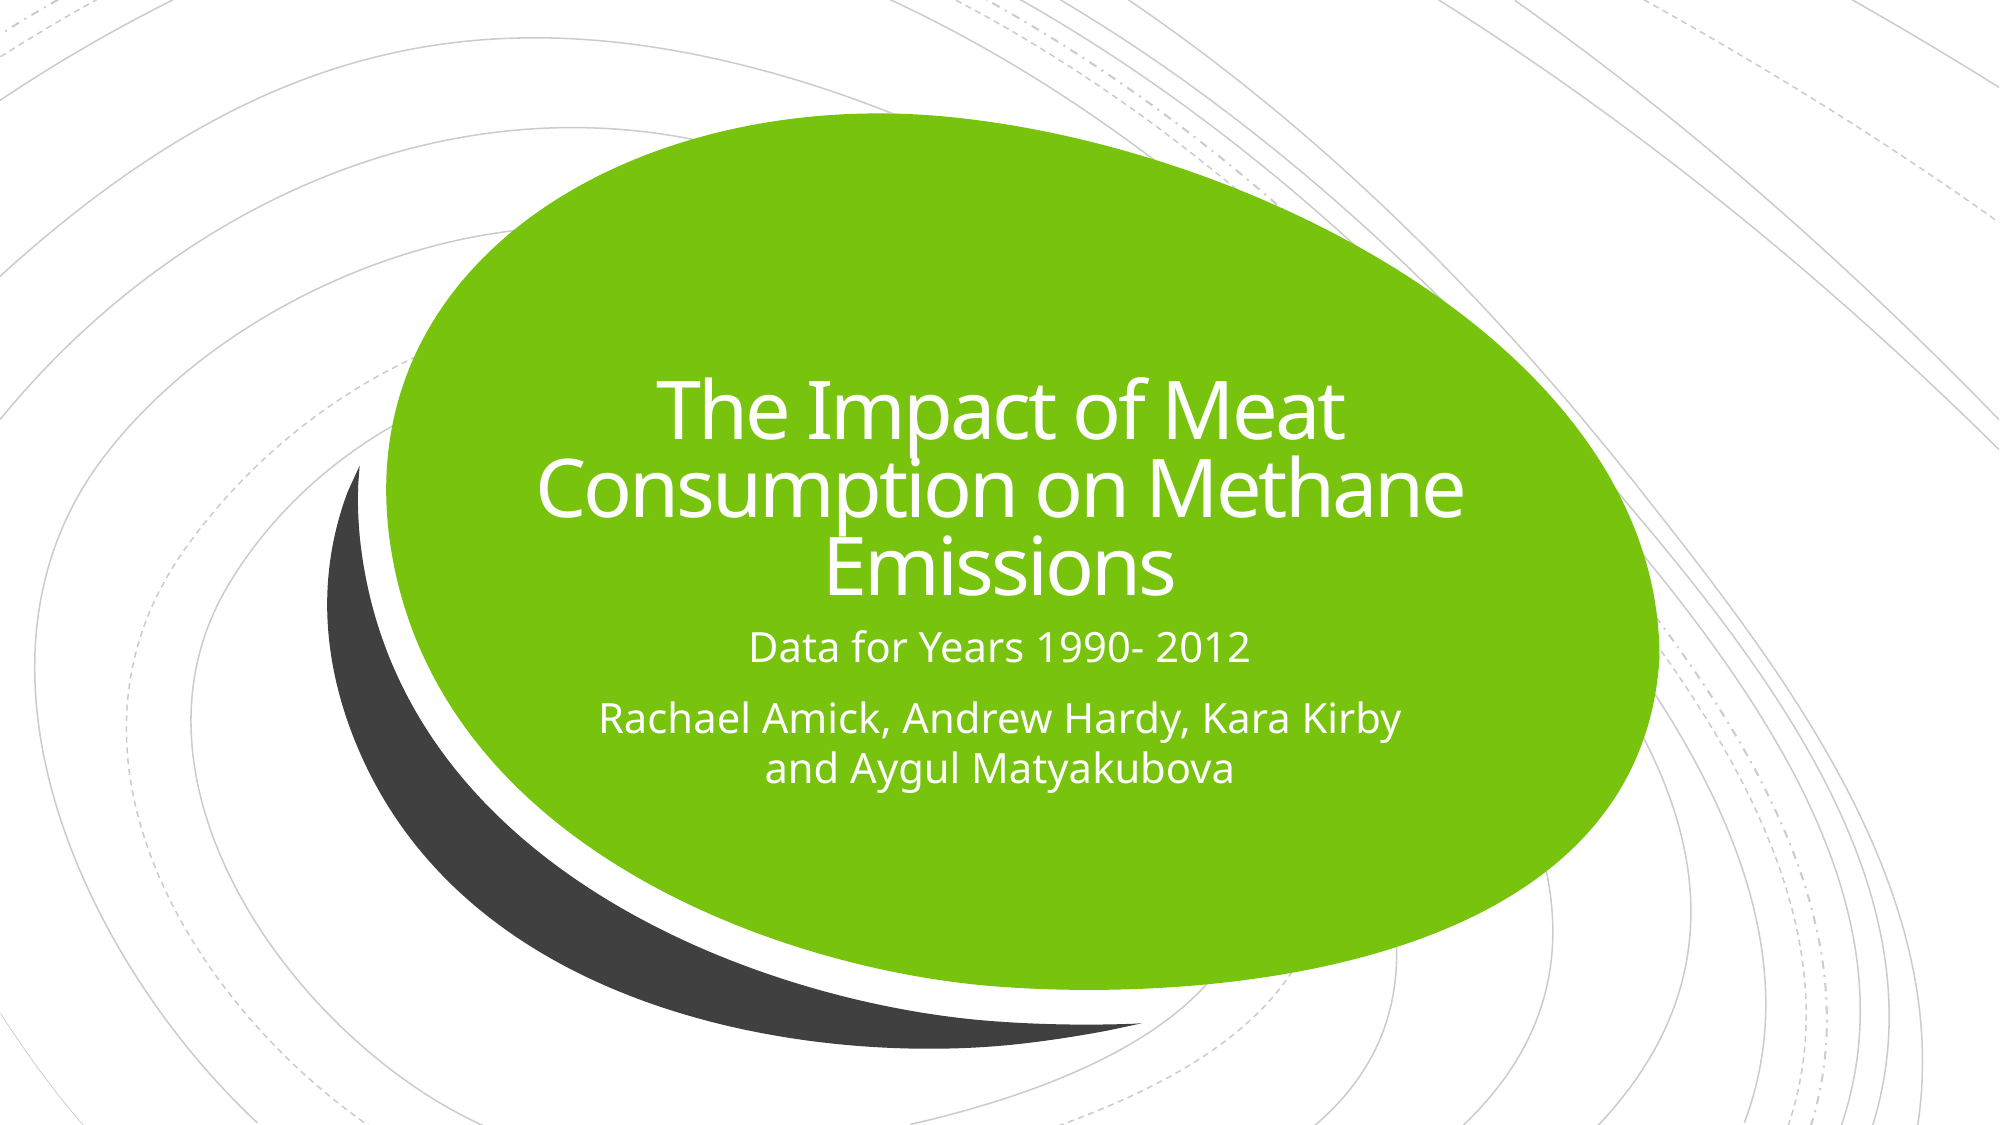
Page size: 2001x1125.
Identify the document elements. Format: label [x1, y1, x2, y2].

text_box [0, 0, 2000, 1125]
